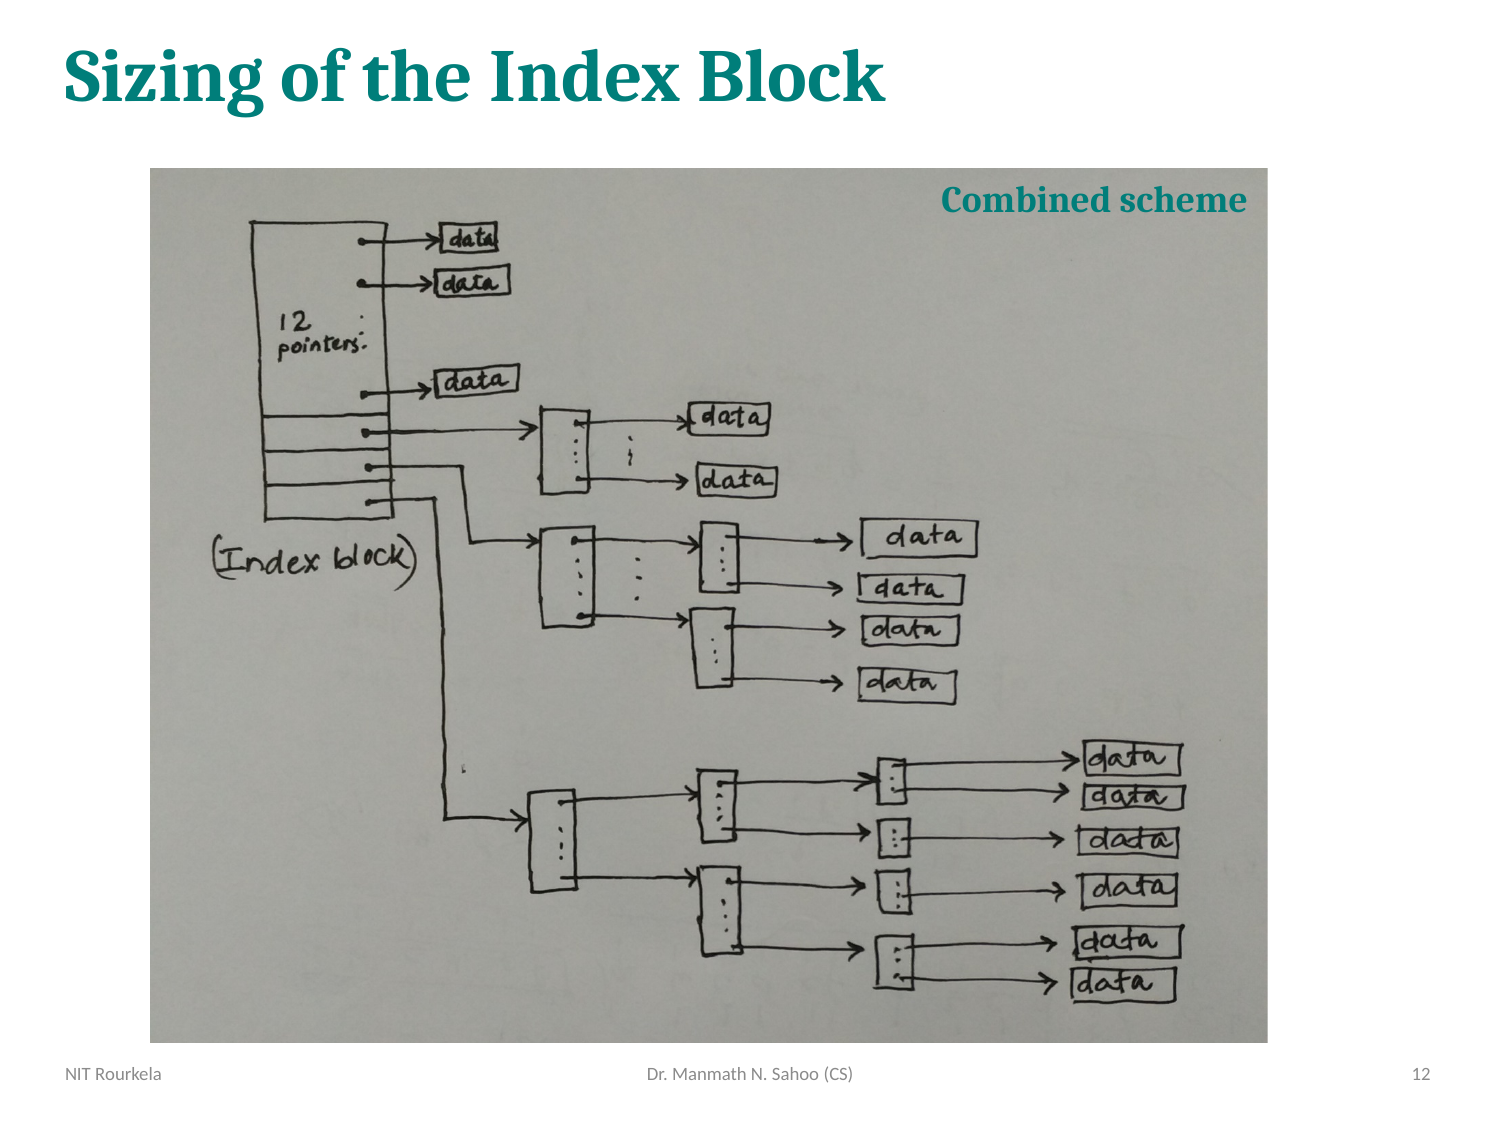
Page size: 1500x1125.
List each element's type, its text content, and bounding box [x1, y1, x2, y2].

slide_number 12 [1089, 1042, 1446, 1103]
title Sizing of the Index Block [50, 5, 1446, 149]
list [149, 168, 1268, 1043]
footer Dr. Manmath N. Sahoo (CS) [496, 1043, 1004, 1103]
slide_number NIT Rourkela [50, 1042, 441, 1103]
